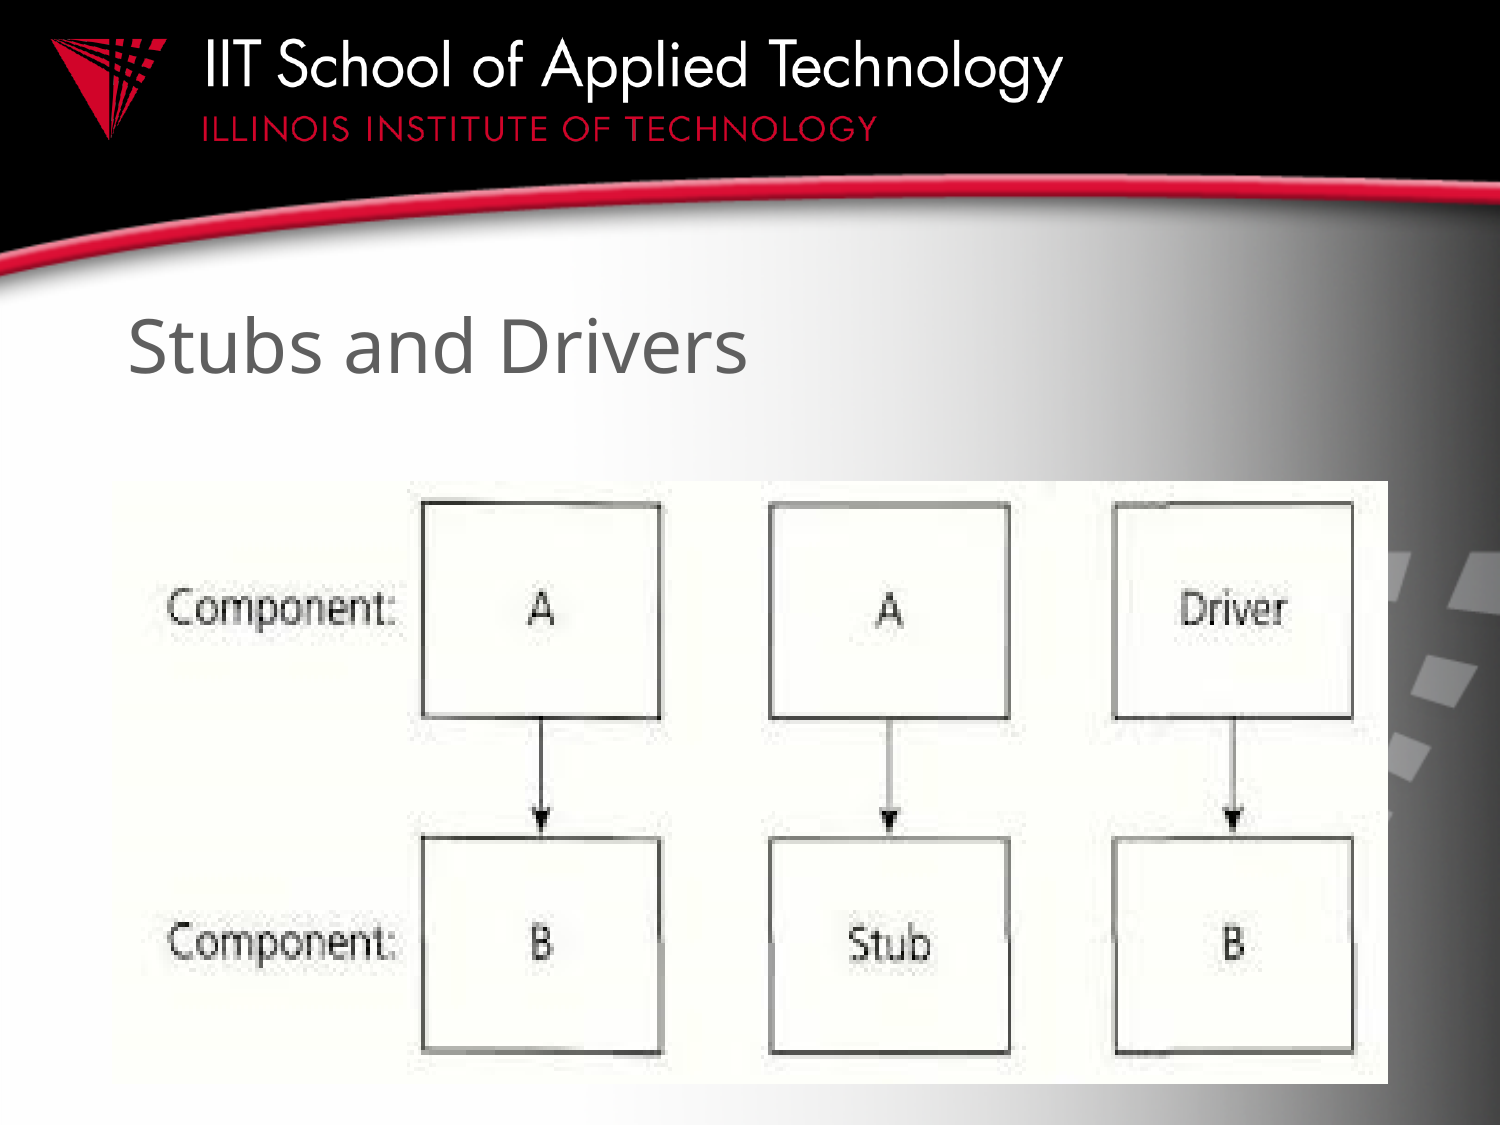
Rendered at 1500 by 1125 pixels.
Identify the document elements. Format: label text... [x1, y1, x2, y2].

picture [0, 0, 1500, 1125]
title Stubs and Drivers [112, 249, 1388, 438]
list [112, 481, 1388, 1084]
